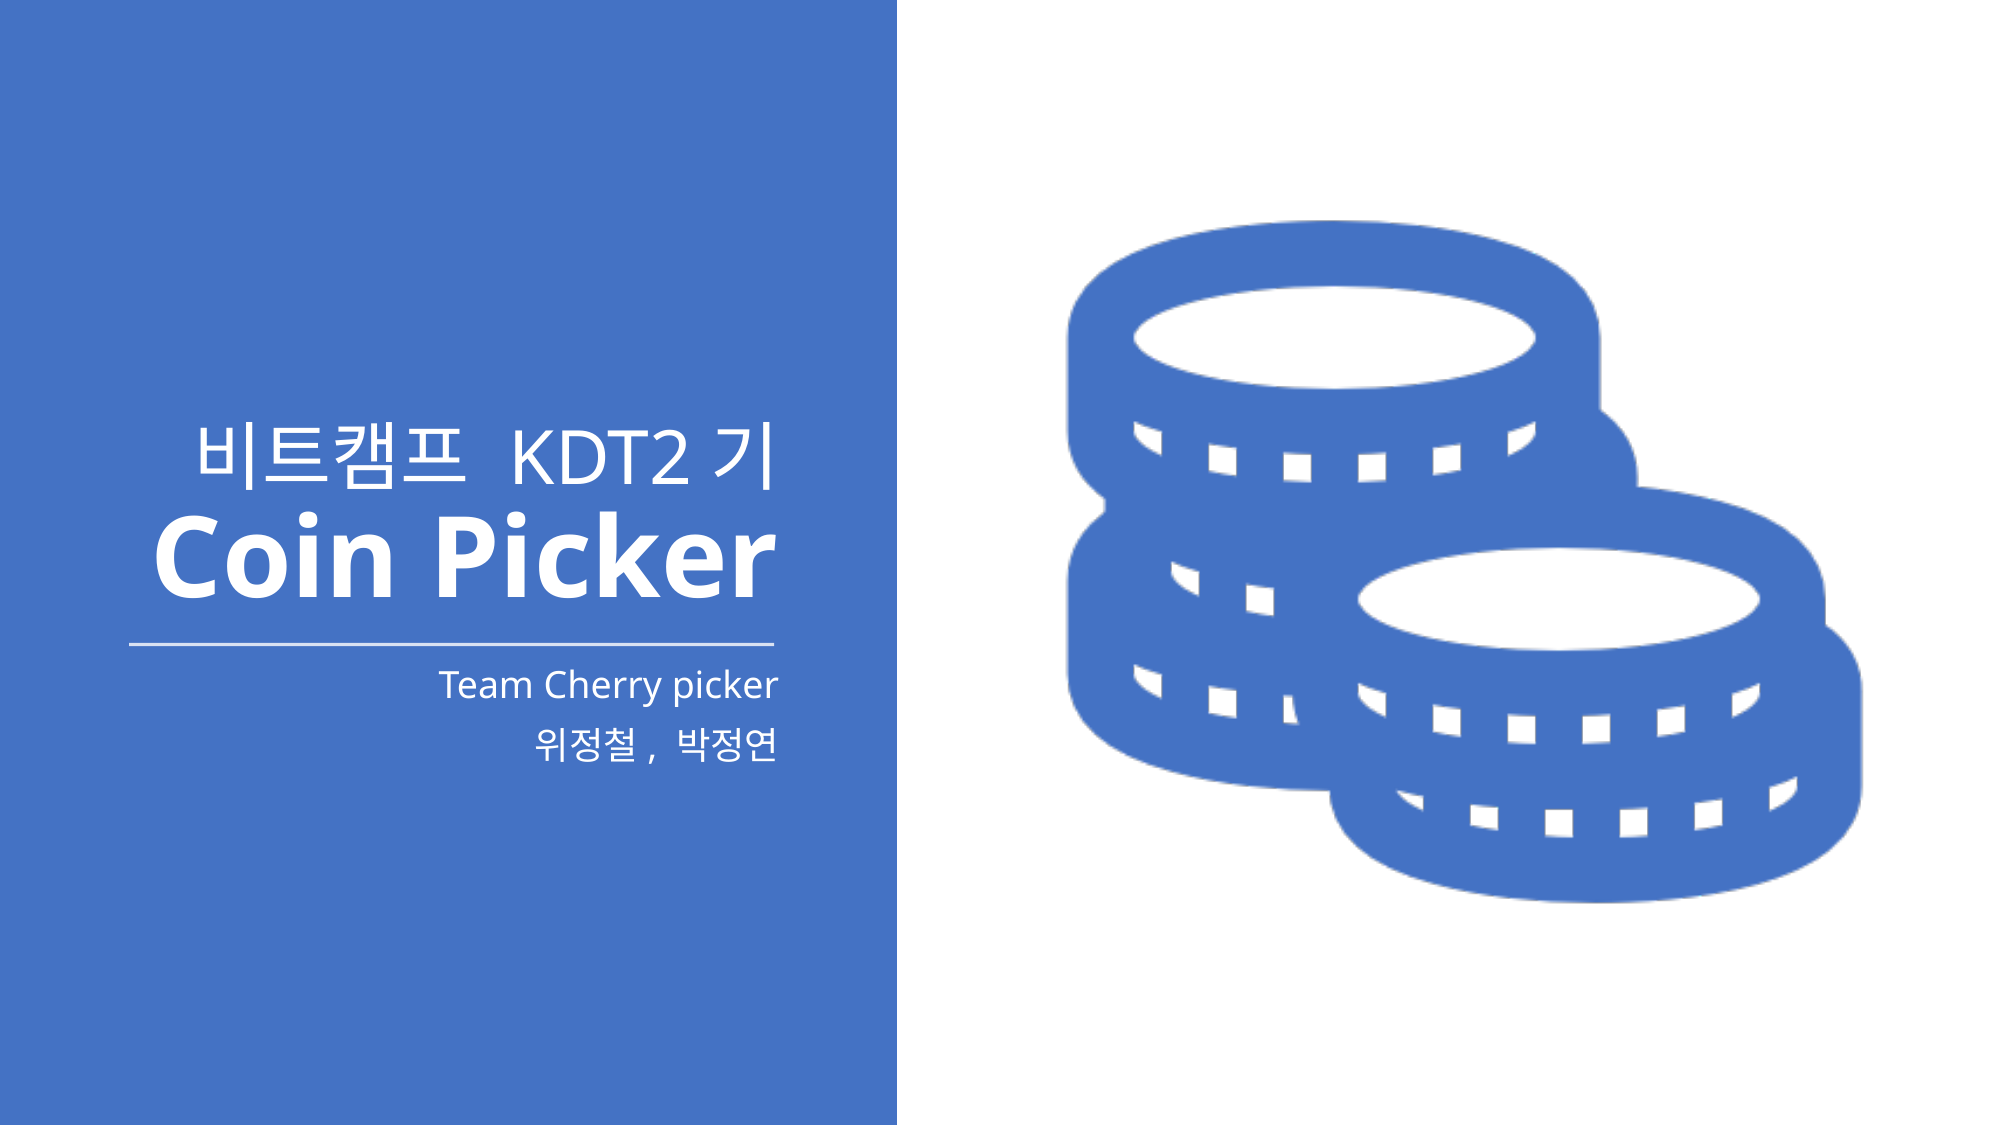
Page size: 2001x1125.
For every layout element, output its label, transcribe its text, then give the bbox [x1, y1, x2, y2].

picture [999, 114, 1896, 1011]
title 비트캠프 KDT2기 Coin Picker [104, 131, 795, 630]
subtitle Team Cherry picker 위정철, 박정연 [104, 658, 795, 1021]
text_box [0, 0, 898, 1125]
